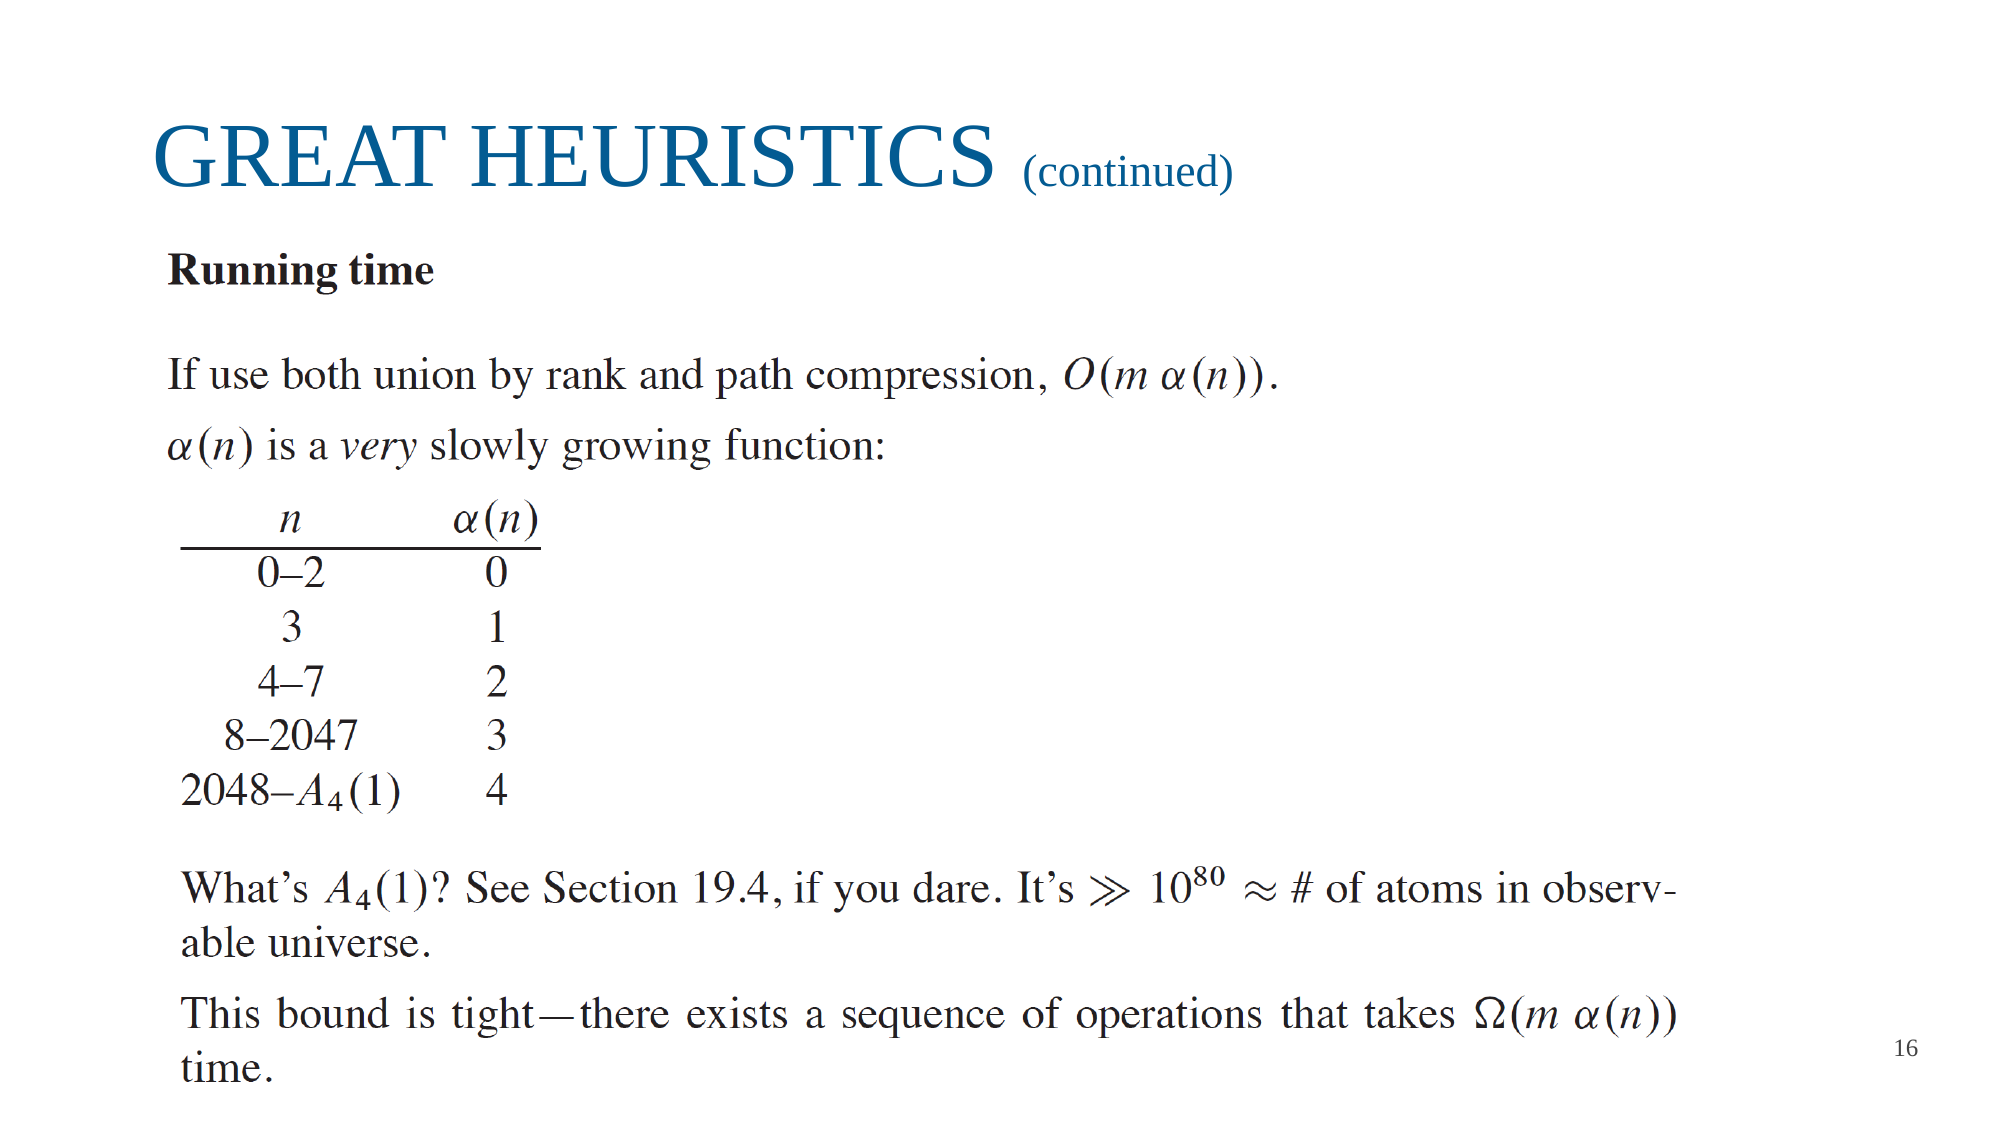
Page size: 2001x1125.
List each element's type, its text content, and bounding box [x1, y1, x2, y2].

picture [160, 235, 1681, 1125]
slide_number 16 [1681, 1016, 1934, 1077]
title GREAT HEURISTICS (continued) [137, 48, 1863, 266]
